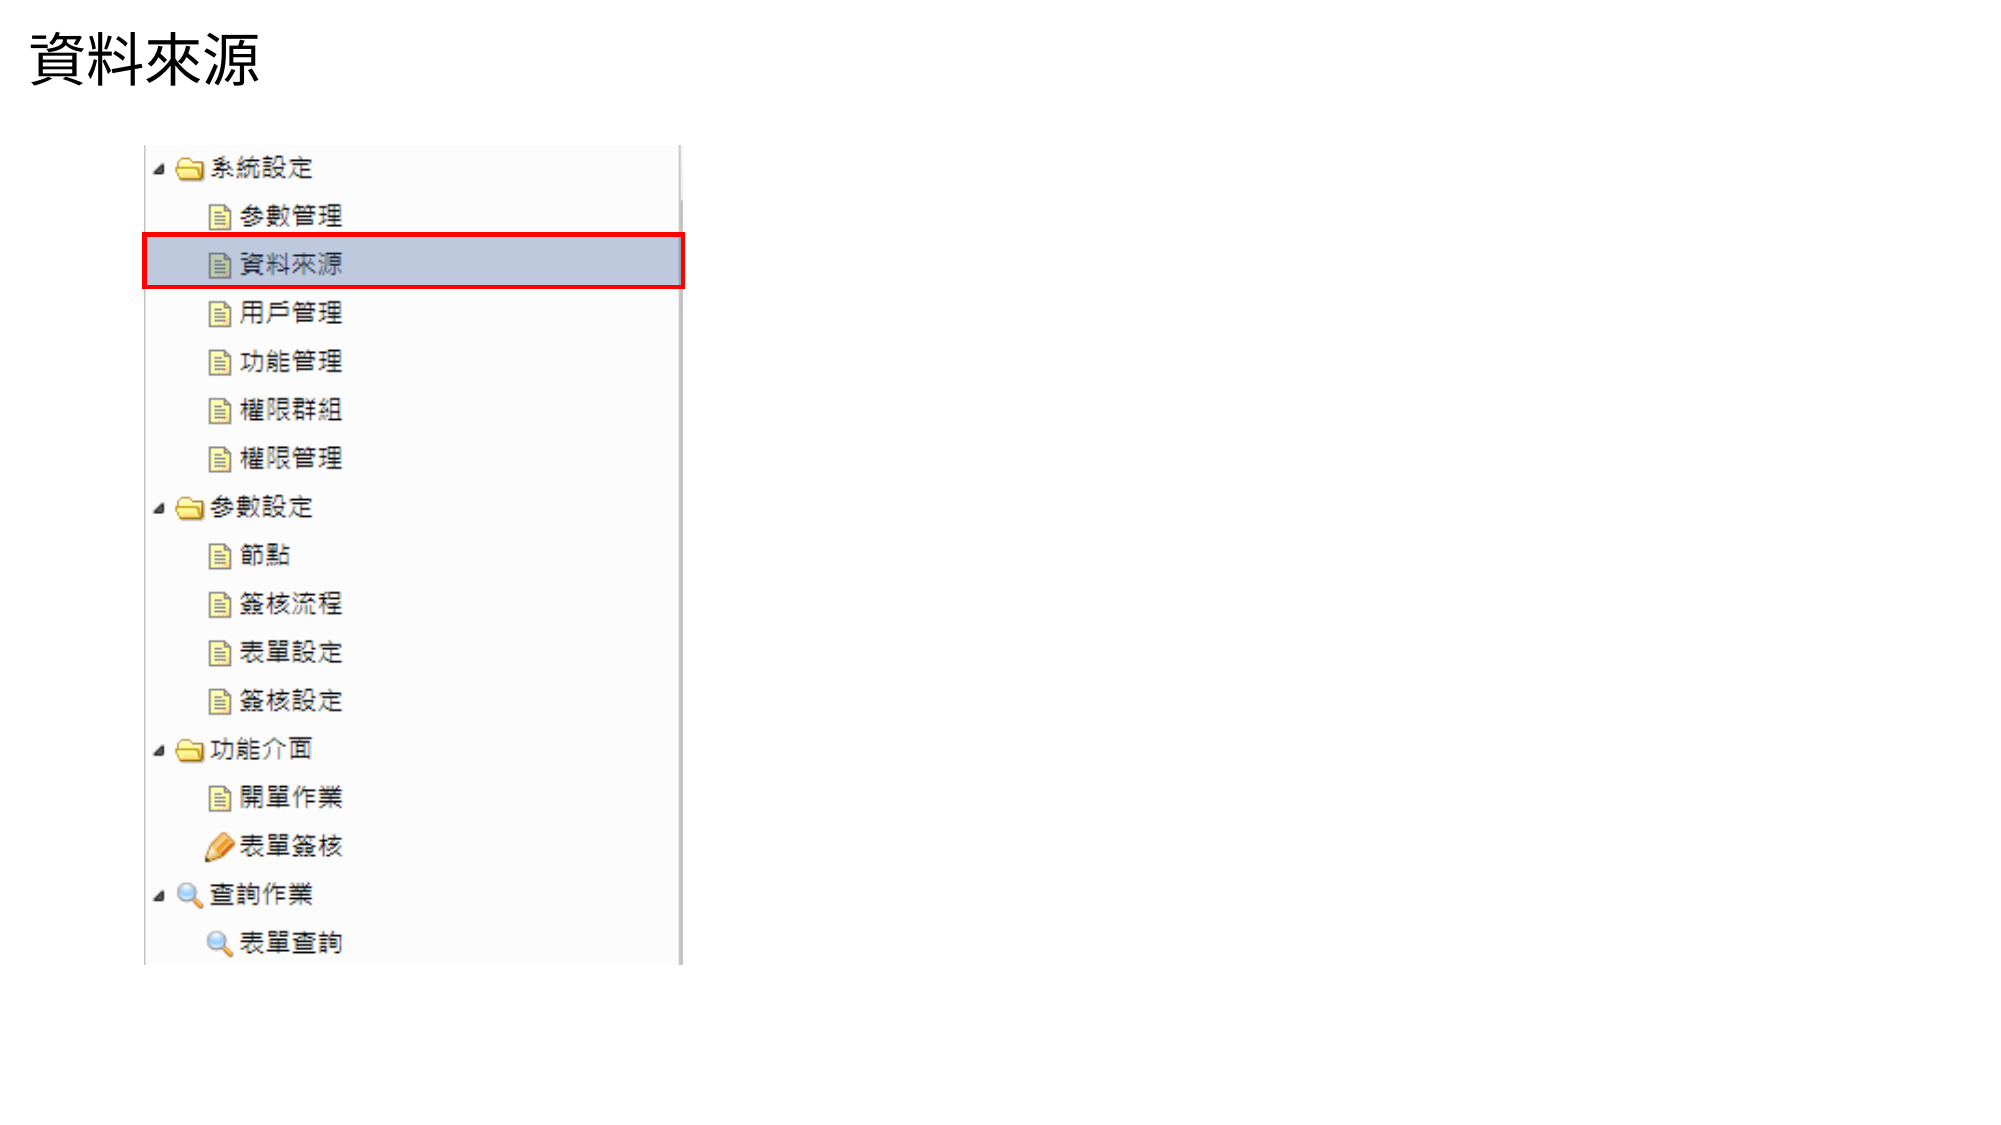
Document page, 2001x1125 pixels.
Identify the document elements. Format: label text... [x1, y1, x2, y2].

text_box 資料來源 [13, 16, 277, 101]
picture [144, 145, 683, 965]
